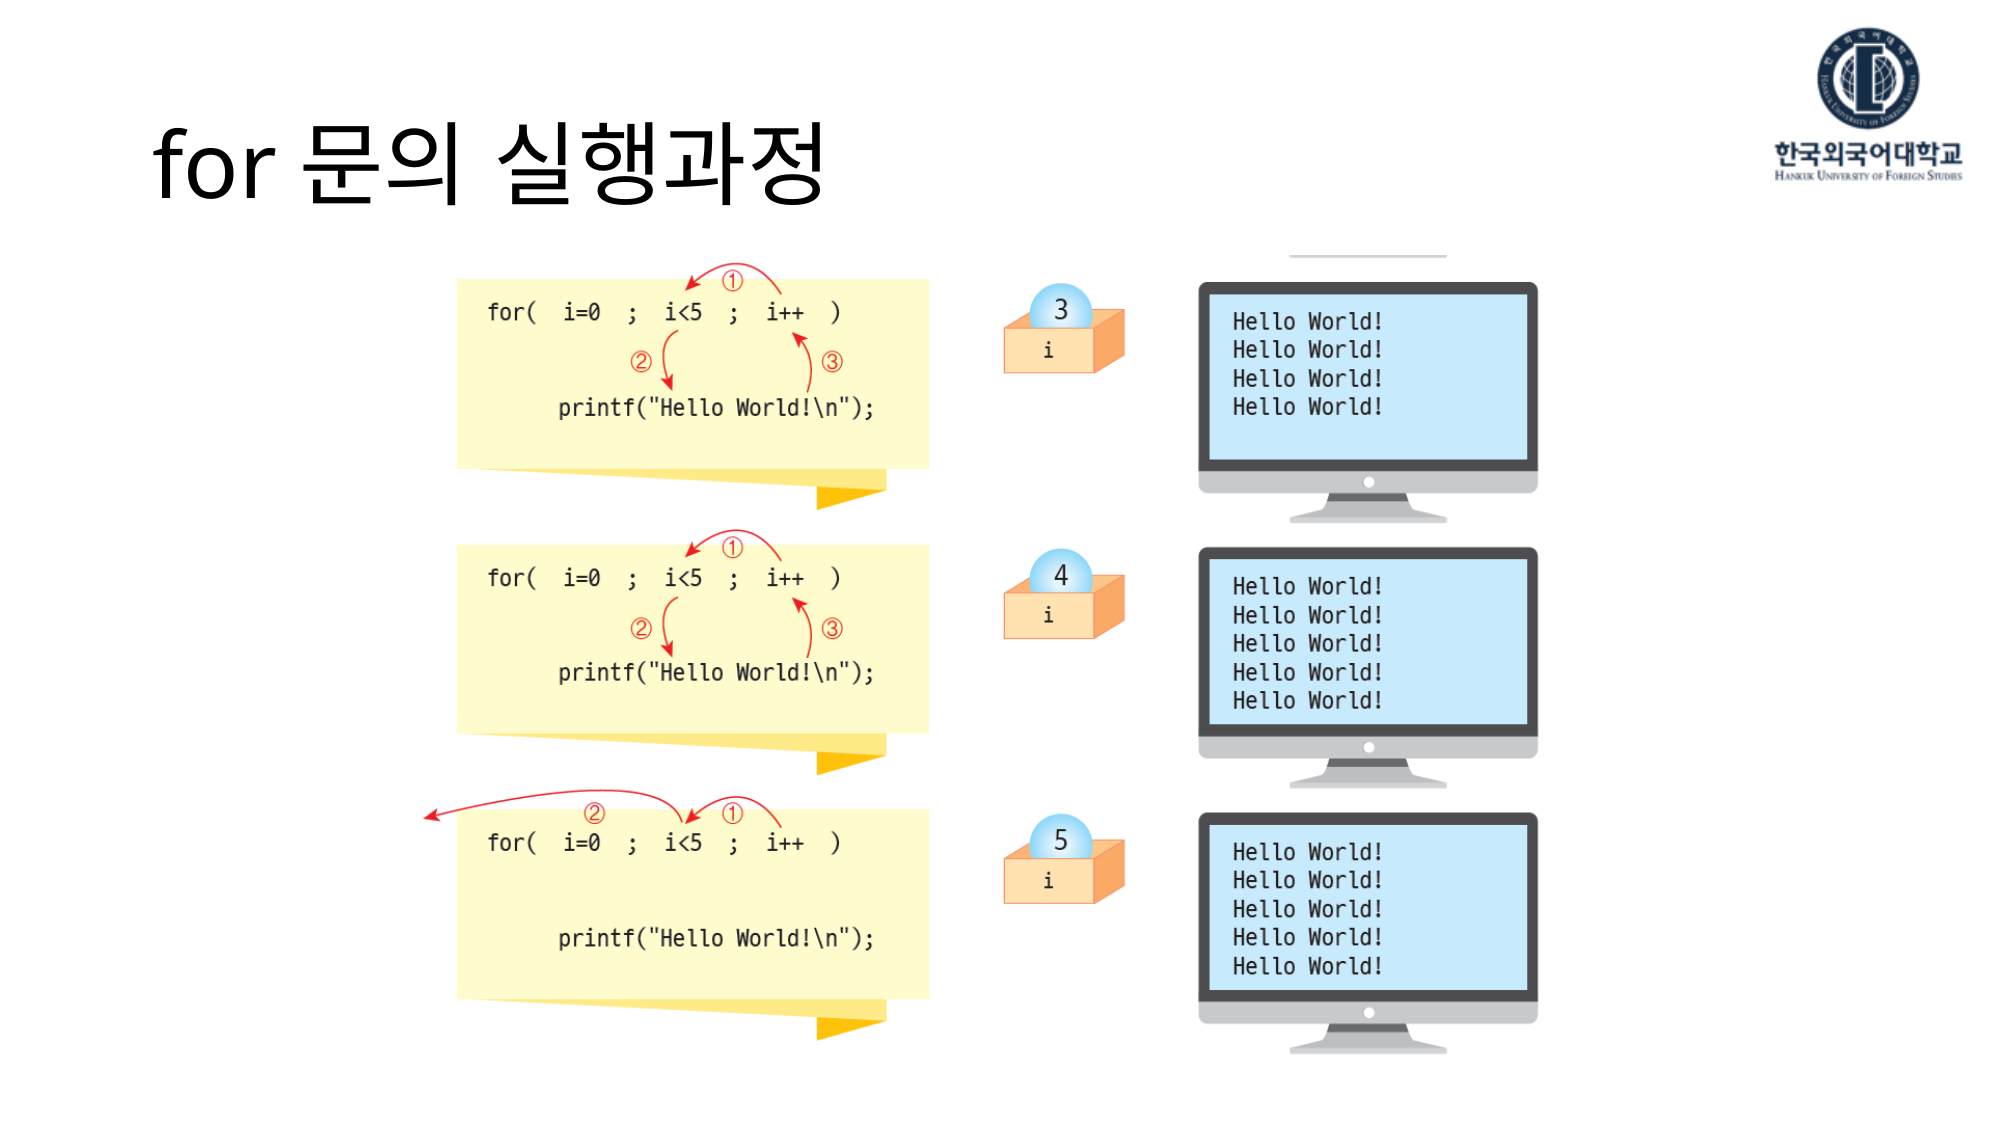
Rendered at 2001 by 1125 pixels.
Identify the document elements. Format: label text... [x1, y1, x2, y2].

title for문의 실행과정 [137, 59, 1863, 278]
picture [1763, 22, 1972, 192]
picture [407, 255, 1574, 1070]
